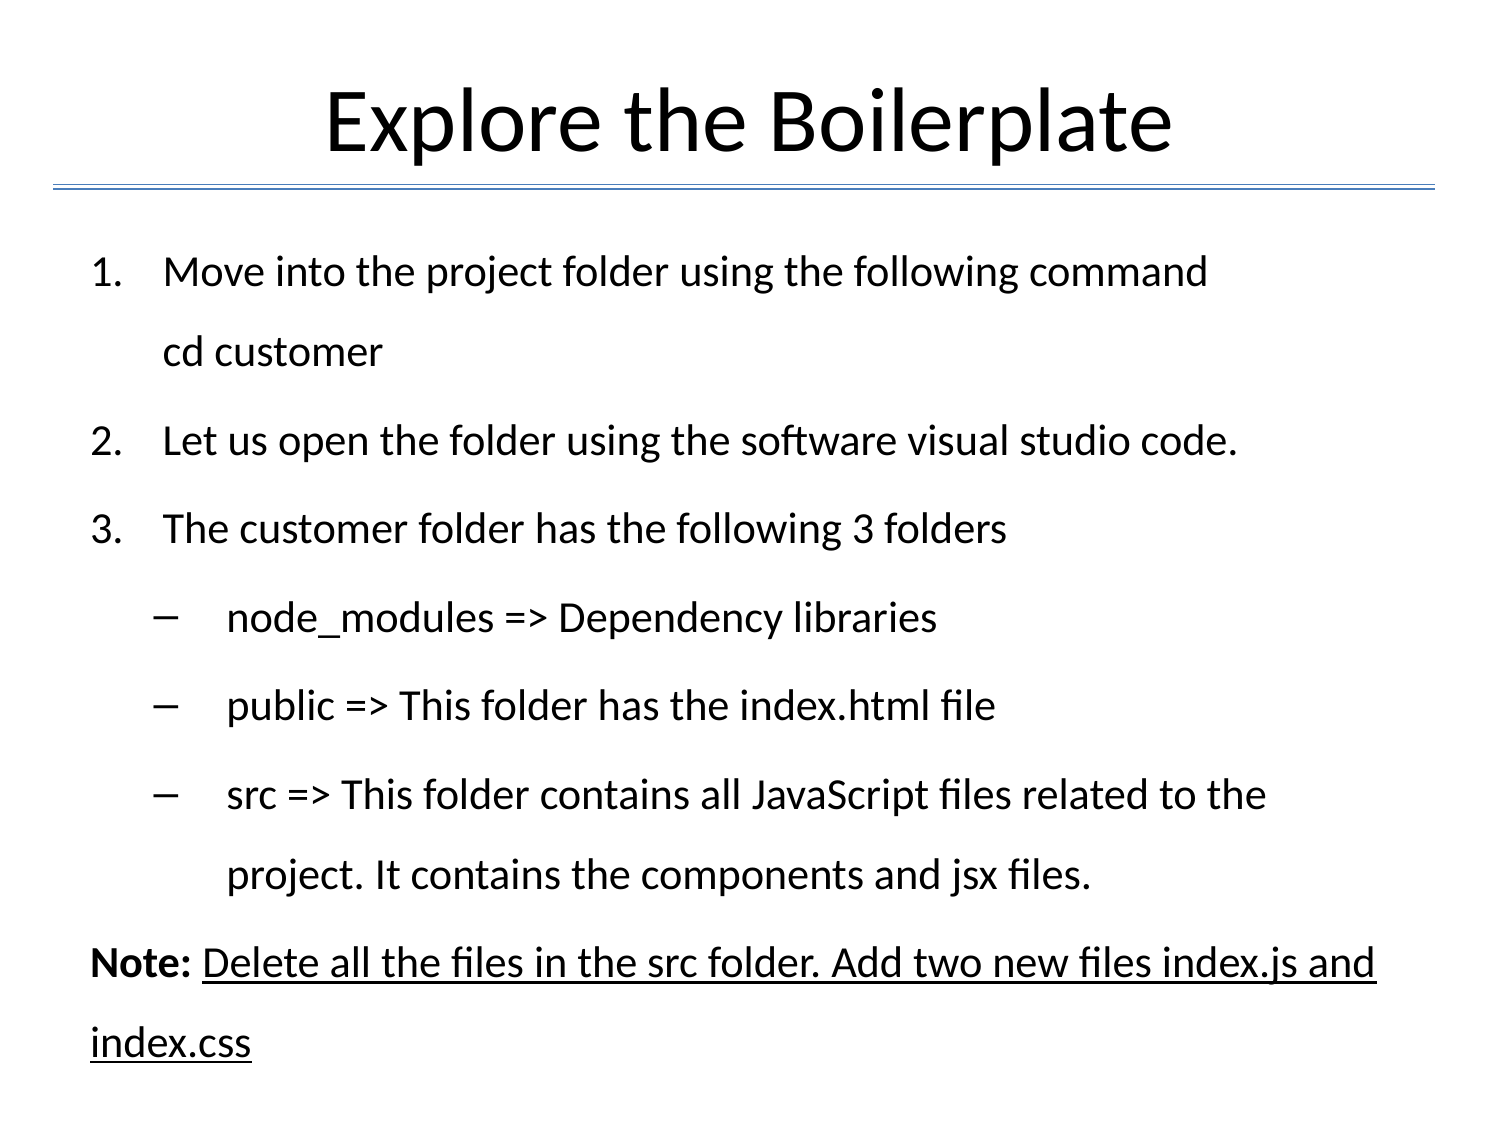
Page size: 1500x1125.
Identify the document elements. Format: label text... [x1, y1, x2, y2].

list Move into the project folder using the following command cd customer Let us open the folder using the software visual studio code. The customer folder has the following 3 folders node_modules => Dependency libraries public => This folder has the index.html file src => This folder contains all JavaScript files related to the project. It contains the components and jsx files. Note: Delete all the files in the src folder. Add two new files index.js and index.css [75, 208, 1425, 1083]
title Explore the Boilerplate [75, 45, 1425, 185]
